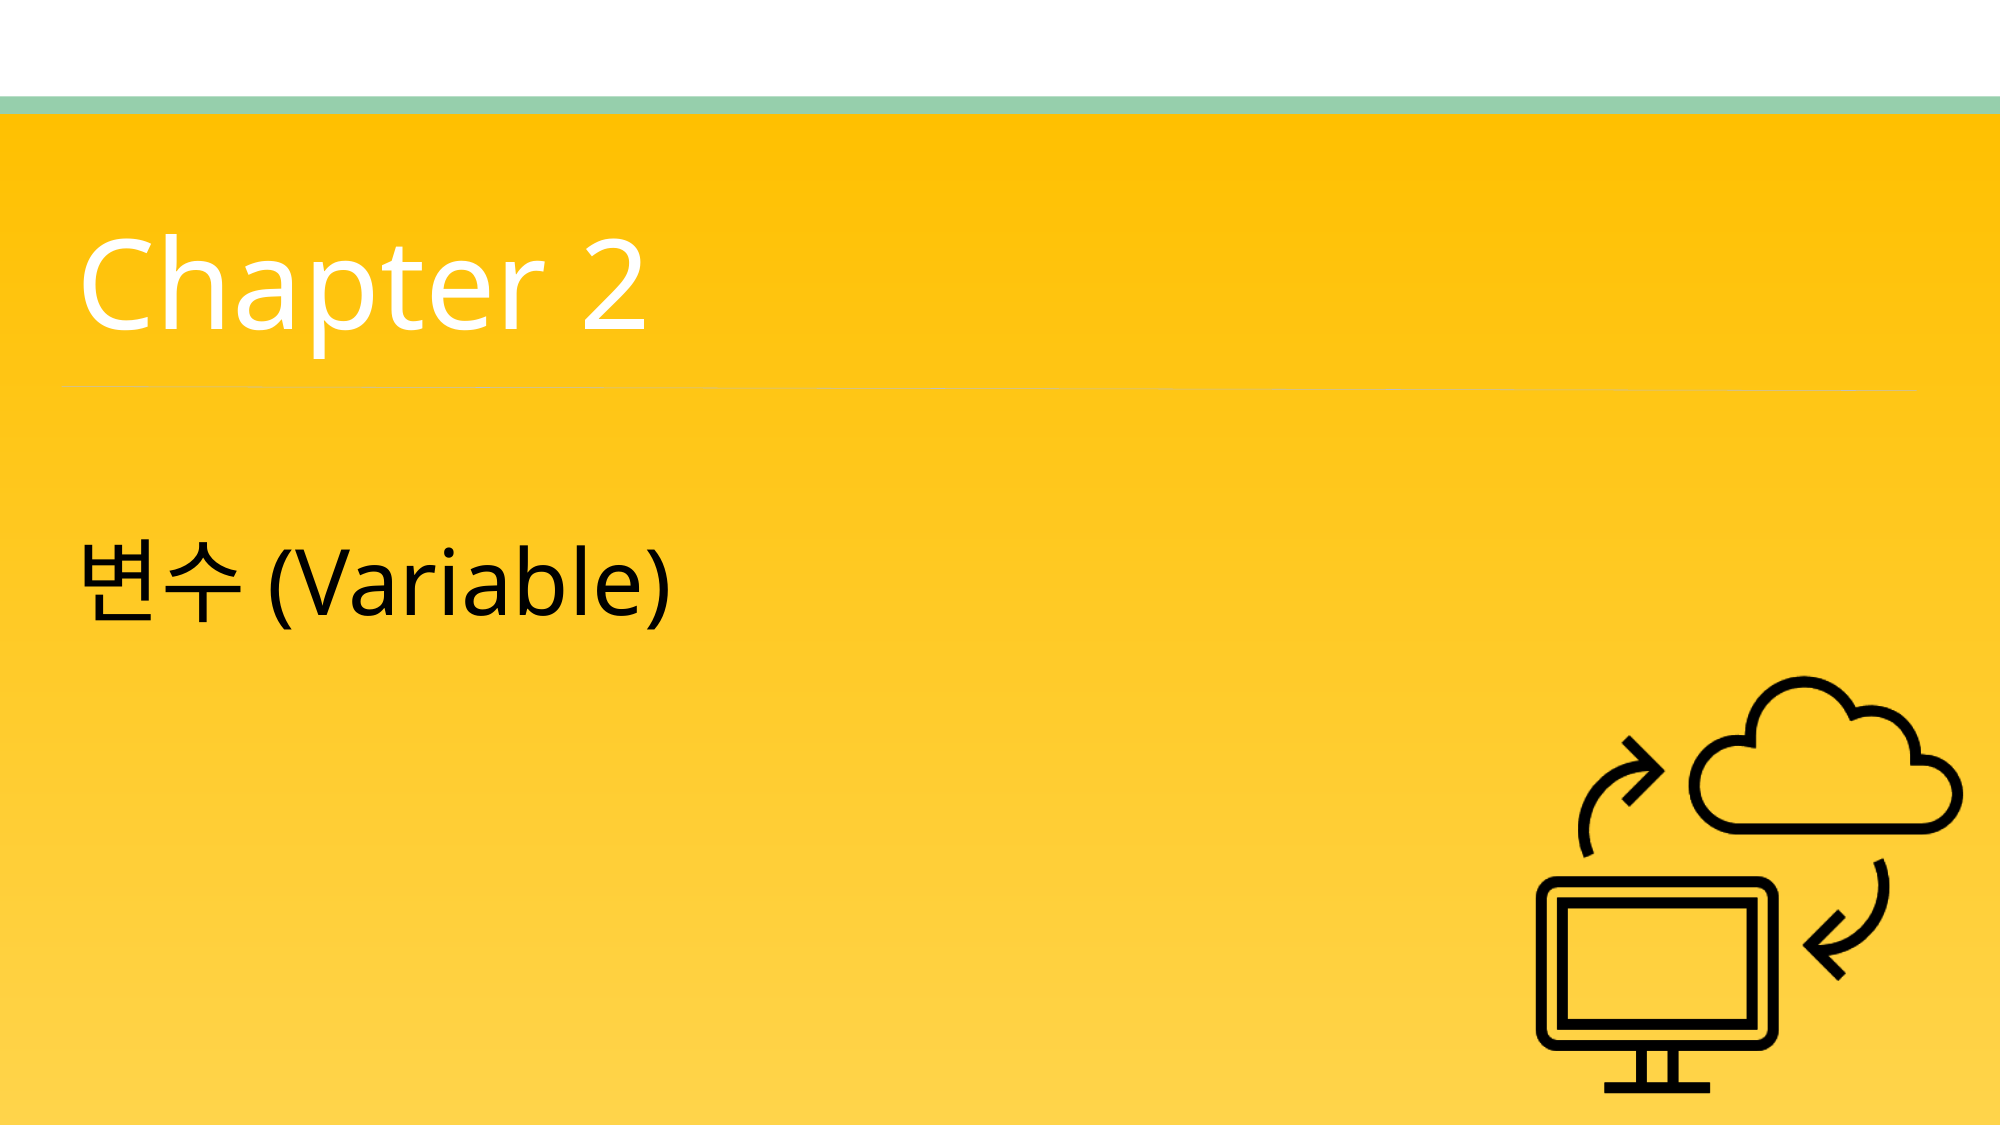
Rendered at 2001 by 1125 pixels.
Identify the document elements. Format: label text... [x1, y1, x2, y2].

picture [1494, 639, 2000, 1125]
title 변수(Variable) [61, 390, 1549, 822]
list Chapter 2 [61, 171, 1762, 387]
